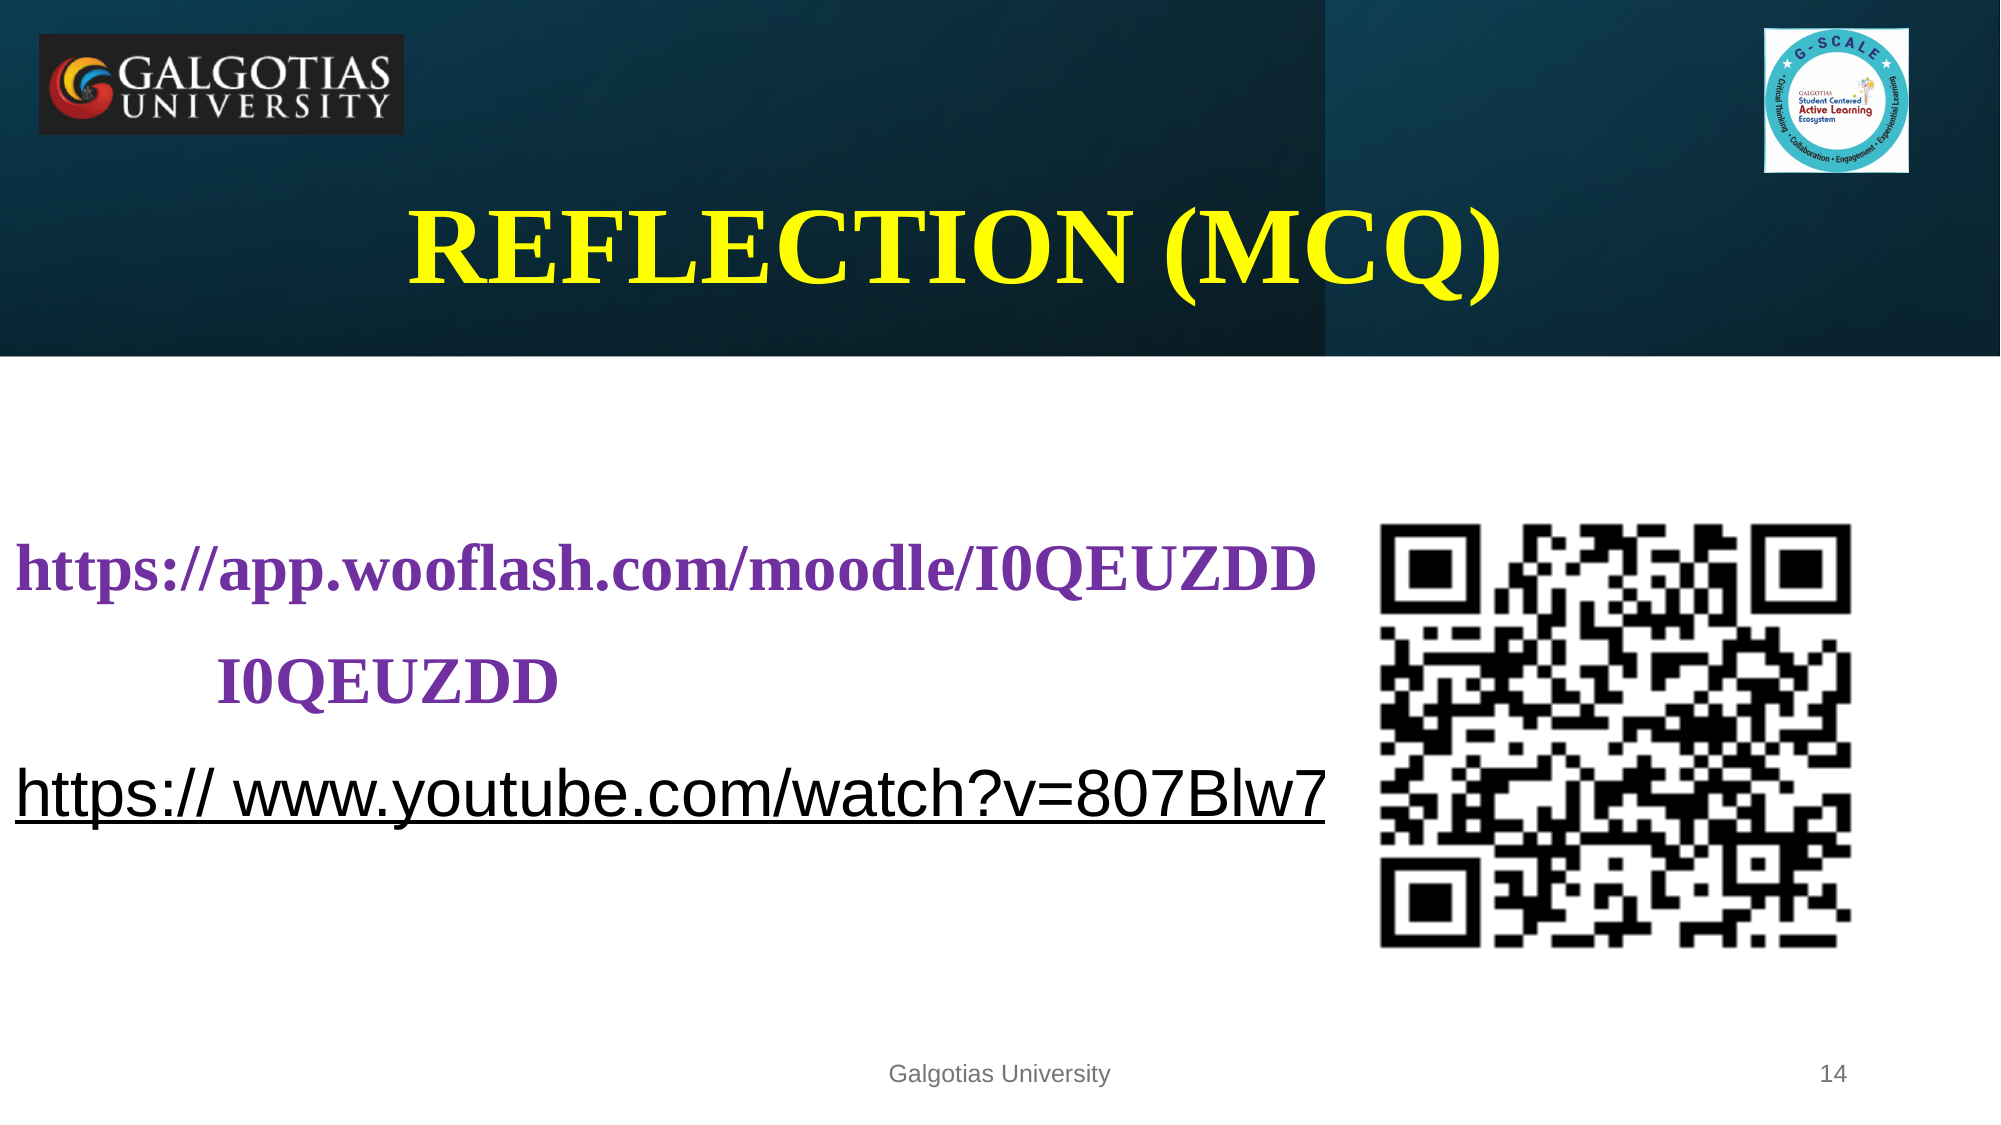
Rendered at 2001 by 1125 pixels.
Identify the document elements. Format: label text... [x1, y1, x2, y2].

title REFLECTION (MCQ) [91, 180, 1822, 316]
text_box https://app.wooflash.com/moodle/I0QEUZDD I0QEUZDD https:// www.youtube.com/watch?v=807Blw7ca48 [0, 357, 2000, 1125]
picture [1764, 28, 1909, 173]
picture [1325, 474, 1909, 1001]
footer Galgotias University [662, 1042, 1338, 1103]
picture [39, 33, 404, 135]
text_box [0, 0, 2000, 357]
slide_number 14 [1412, 1042, 1863, 1103]
